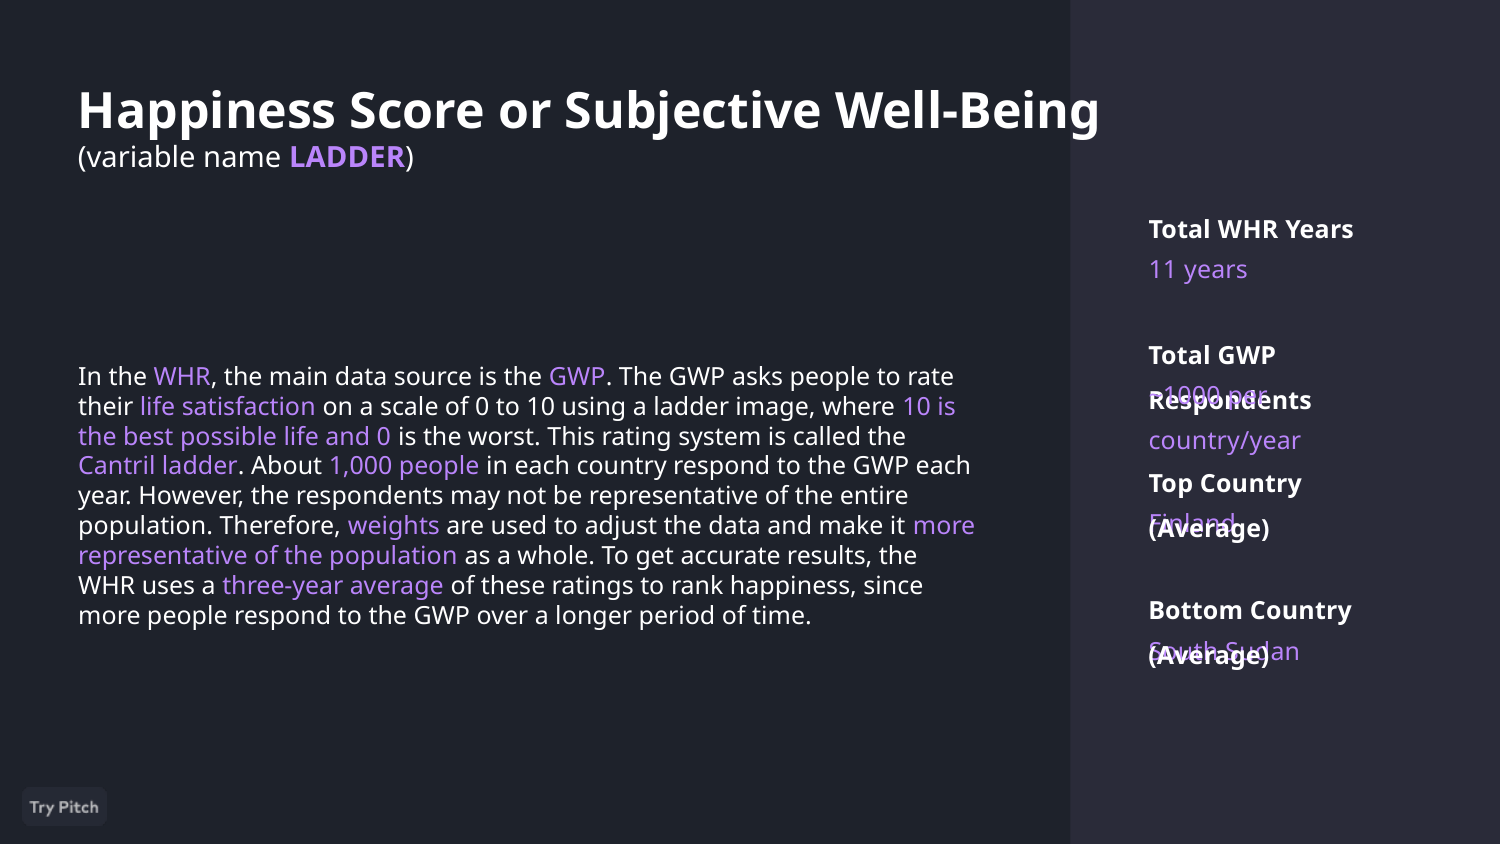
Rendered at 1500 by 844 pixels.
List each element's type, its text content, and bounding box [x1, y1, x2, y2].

text_box Finland [1148, 498, 1422, 538]
text_box In the WHR, the main data source is the GWP. The GWP asks people to rate their life satisfaction on a scale of 0 to 10 using a ladder image, where 10 is the best possible life and 0 is the worst. This rating system is called the Cantril ladder. About 1,000 people in each country respond to the GWP each year. However, the respondents may not be representative of the entire population. Therefore, weights are used to adjust the data and make it more representative of the population as a whole. To get accurate results, the WHR uses a three-year average of these ratings to rank happiness, since more people respond to the GWP over a longer period of time. [78, 224, 978, 766]
text_box South Sudan [1148, 625, 1422, 666]
text_box Bottom Country (Average) [1148, 579, 1451, 625]
picture [22, 787, 107, 826]
text_box [1070, 0, 1500, 844]
text_box Total WHR Years [1148, 198, 1422, 238]
text_box 11 years [1148, 238, 1422, 284]
text_box ~1000 per country/year [1148, 364, 1422, 410]
text_box Happiness Score or Subjective Well-Being (variable name LADDER) [77, 78, 1422, 199]
text_box Total GWP Respondents [1148, 324, 1433, 370]
text_box Top Country (Average) [1148, 452, 1422, 498]
